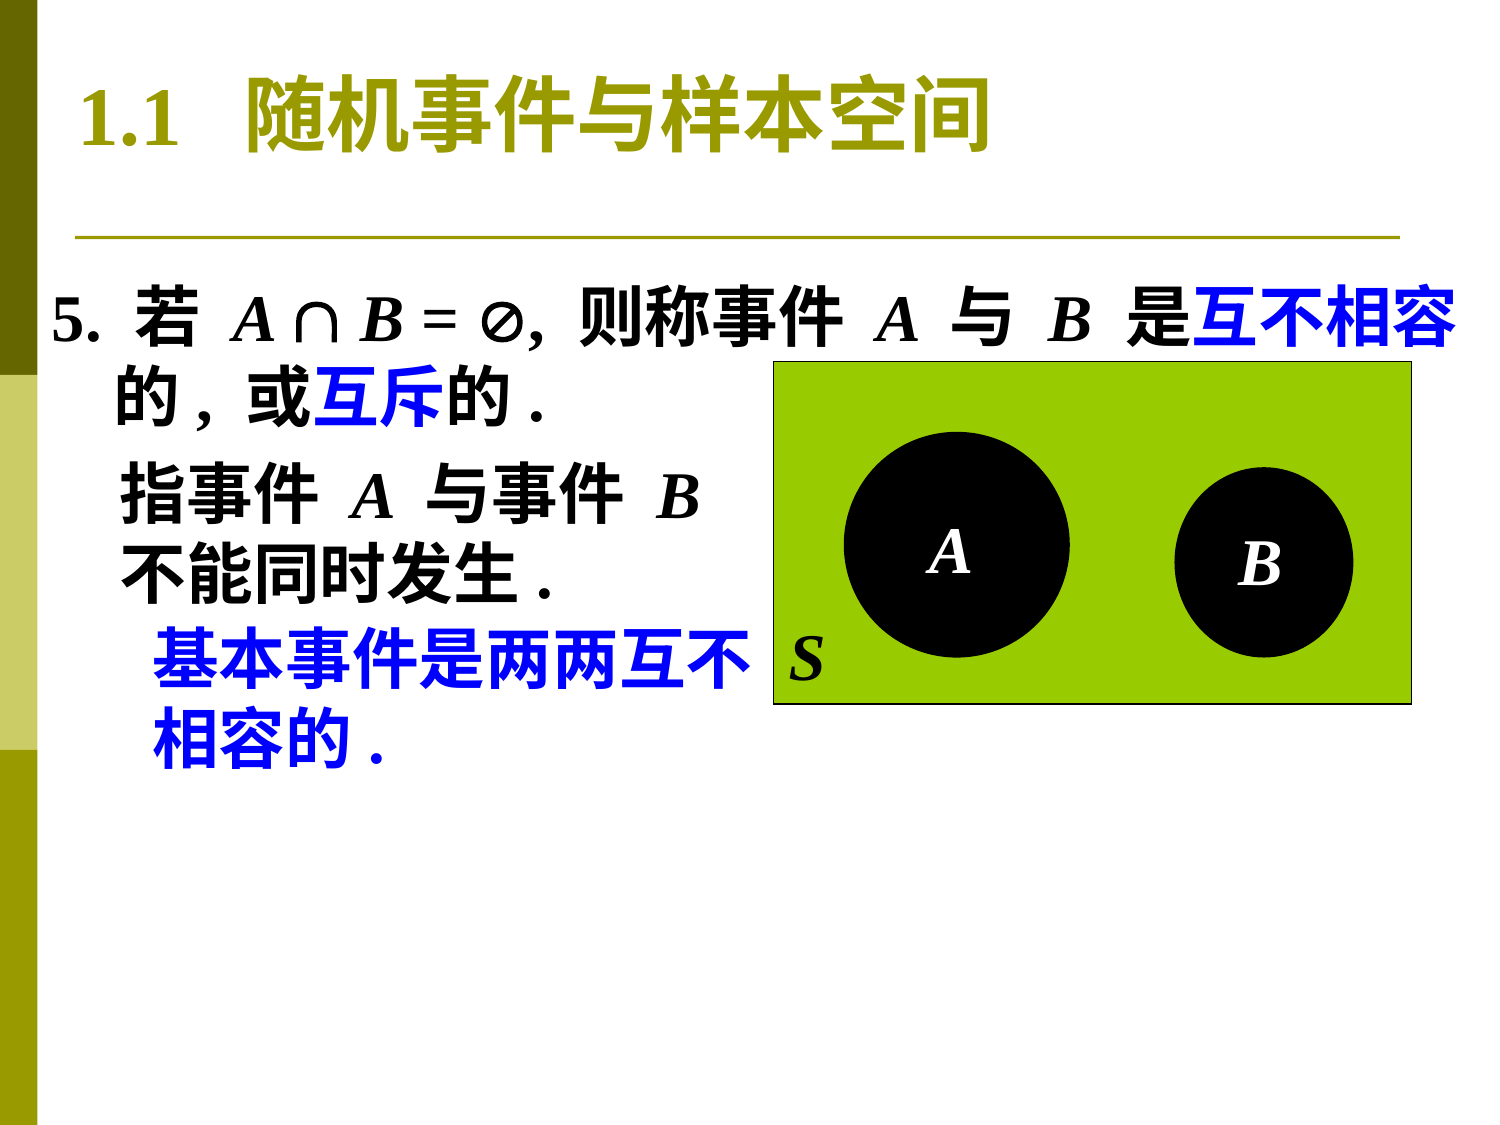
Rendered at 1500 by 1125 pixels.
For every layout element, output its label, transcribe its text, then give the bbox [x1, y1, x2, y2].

text_box 基本事件是两两互不 相容的. [137, 609, 784, 785]
text_box 5. 若 A  B = , 则称事件 A 与 B 是互不相容 的, 或互斥的. [36, 267, 1489, 442]
text_box 指事件 A 与事件 B 不能同时发生. [105, 444, 733, 619]
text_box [773, 361, 1412, 705]
text_box 1.1 随机事件与样本空间 [63, 54, 1046, 170]
